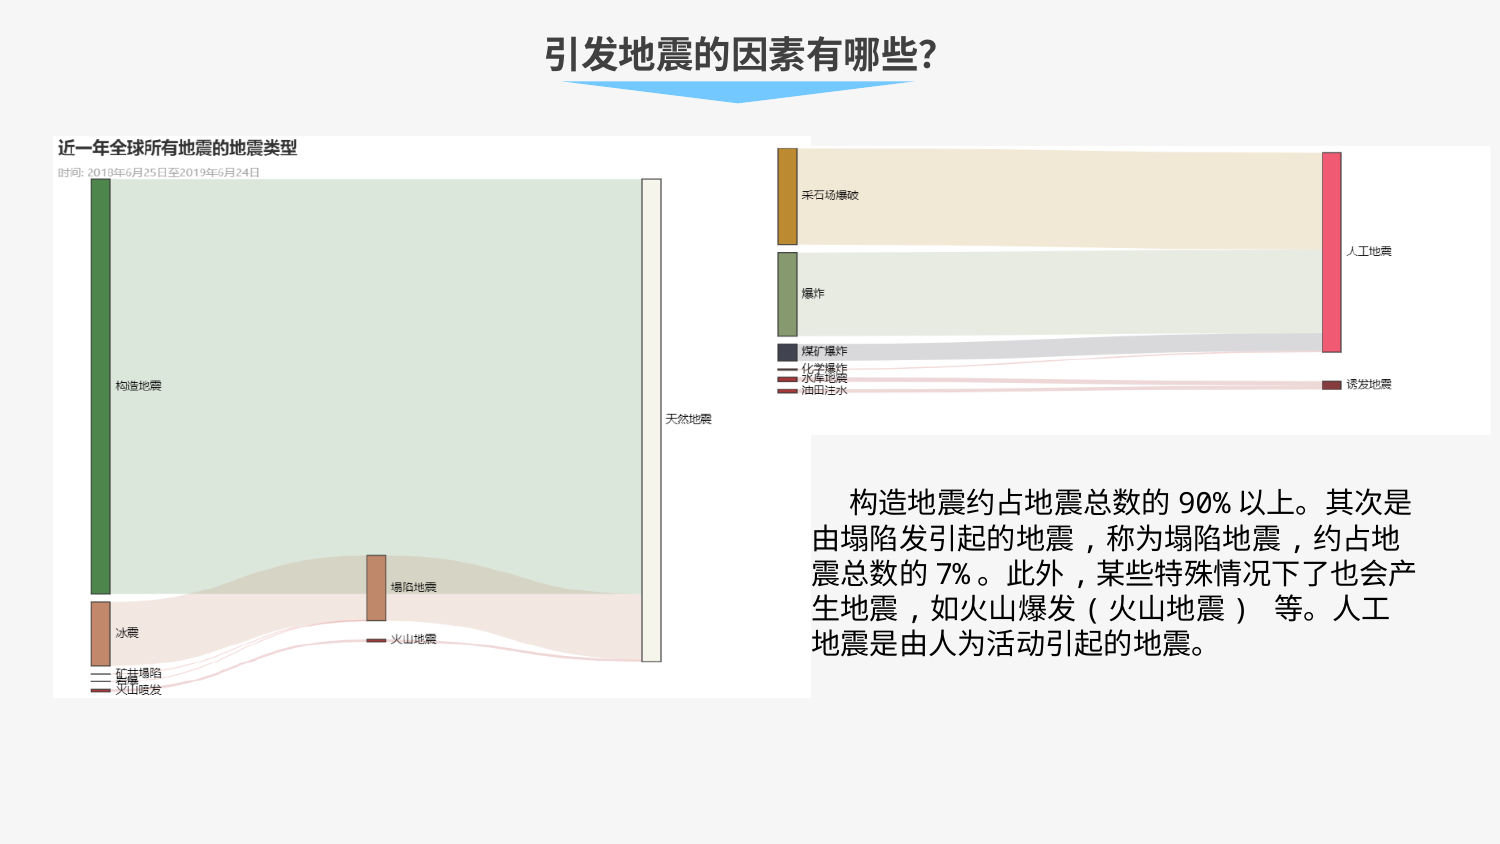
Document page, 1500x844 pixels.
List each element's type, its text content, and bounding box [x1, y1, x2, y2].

text_box 引发地震的因素有哪些？ [528, 23, 972, 84]
text_box [565, 84, 911, 106]
text_box 构造地震约占地震总数的90%以上。其次是由塌陷发引起的地震,称为塌陷地震,约占地震总数的7%。此外,某些特殊情况下了也会产生地震,如火山爆发(火山地震) 等。人工地震是由人为活动引起的地震。 [815, 472, 1435, 668]
picture [52, 135, 1491, 698]
